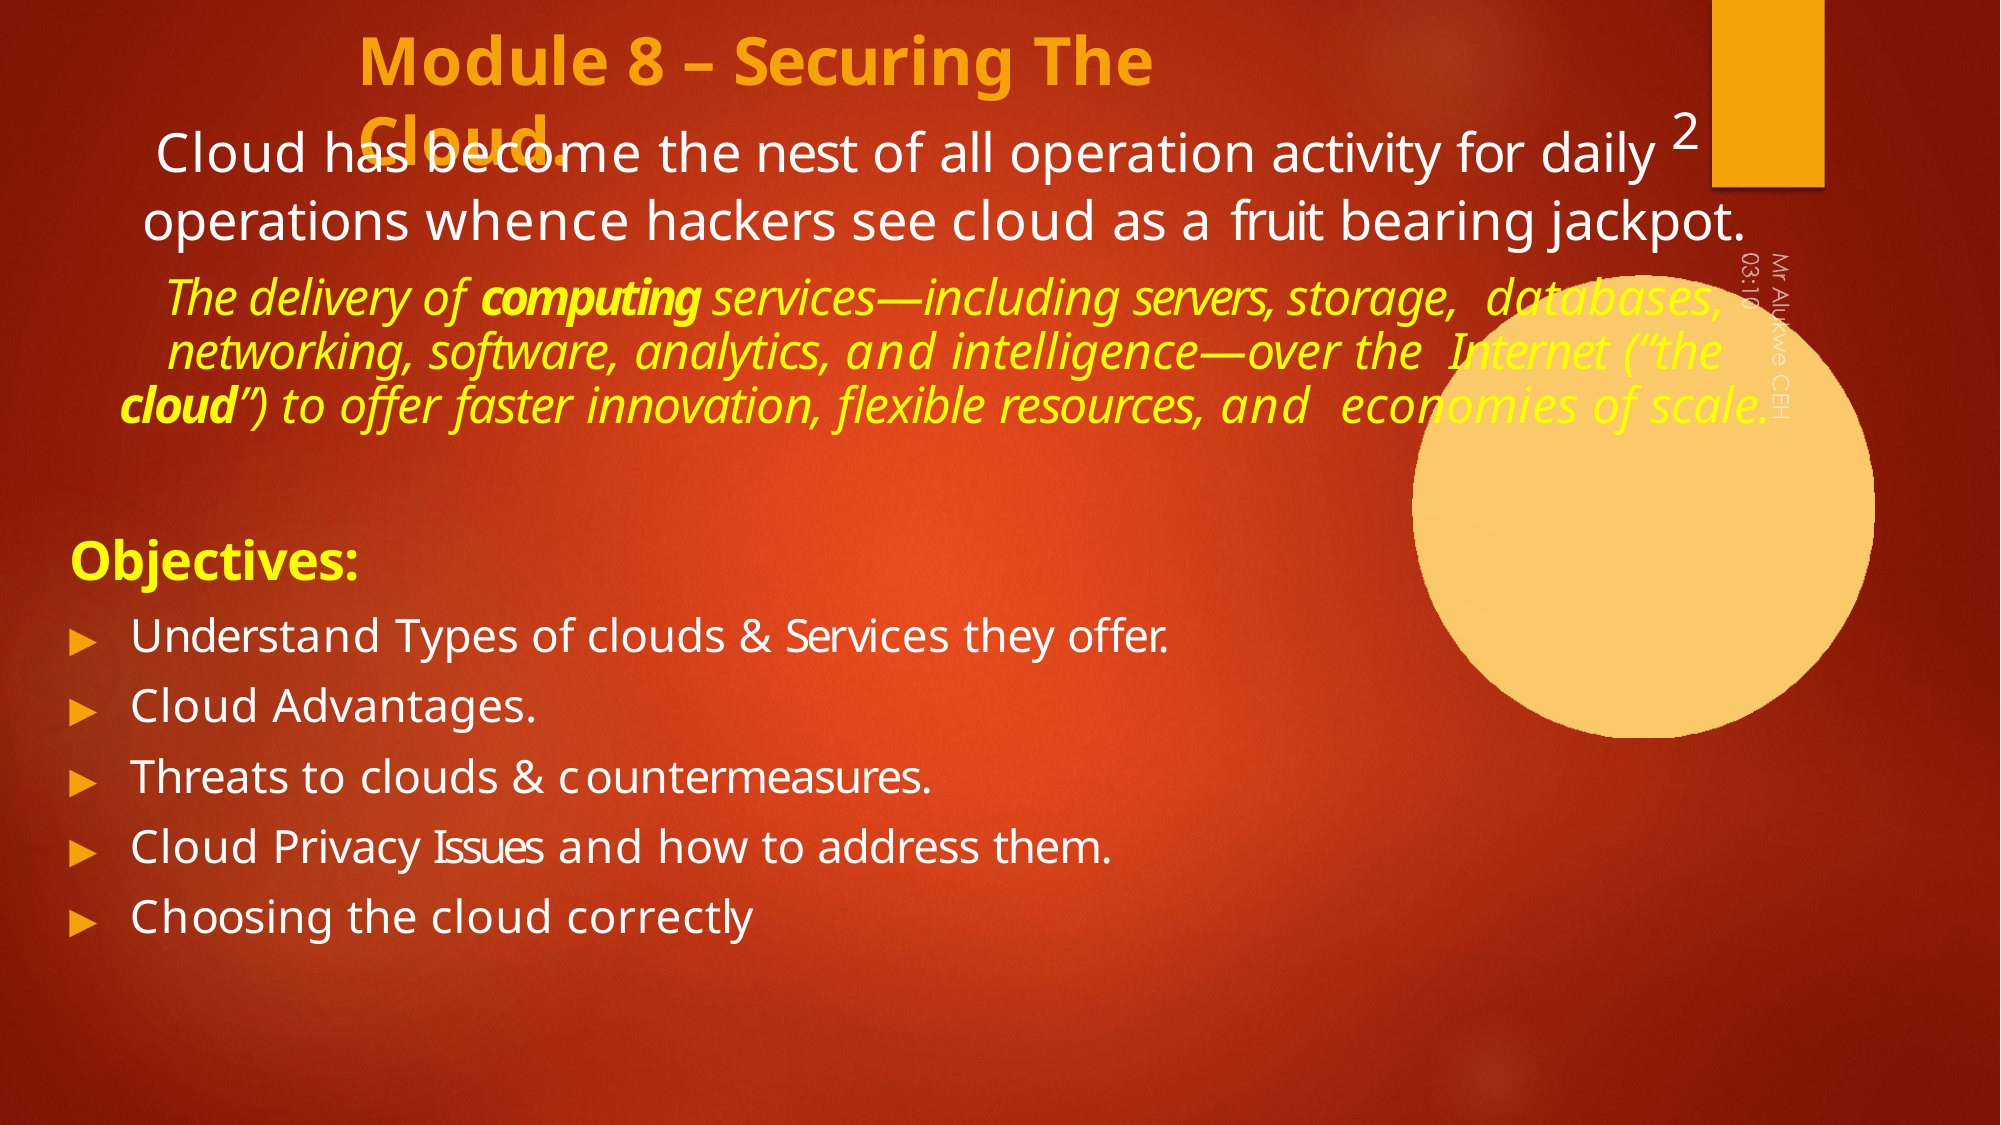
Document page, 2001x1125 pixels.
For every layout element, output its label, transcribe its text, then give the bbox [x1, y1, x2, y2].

picture [0, 0, 2000, 1125]
text_box Cloud has become the nest of all operation activity for daily 2 operations whence hackers see cloud as a fruit bearing jackpot. The delivery of computing services—including servers, storage, databases, networking, software, analytics, and intelligence—over the Internet (“the cloud”) to offer faster innovation, flexible resources, and economies of scale. Objectives: ▶ Understand Types of clouds & Services they offer. ▶ Cloud Advantages. ▶ Threats to clouds & countermeasures. ▶ Cloud Privacy Issues and how to address them. ▶ Choosing the cloud correctly [65, 121, 1805, 943]
title Module 8 – Securing The Cloud. [355, 16, 1375, 121]
